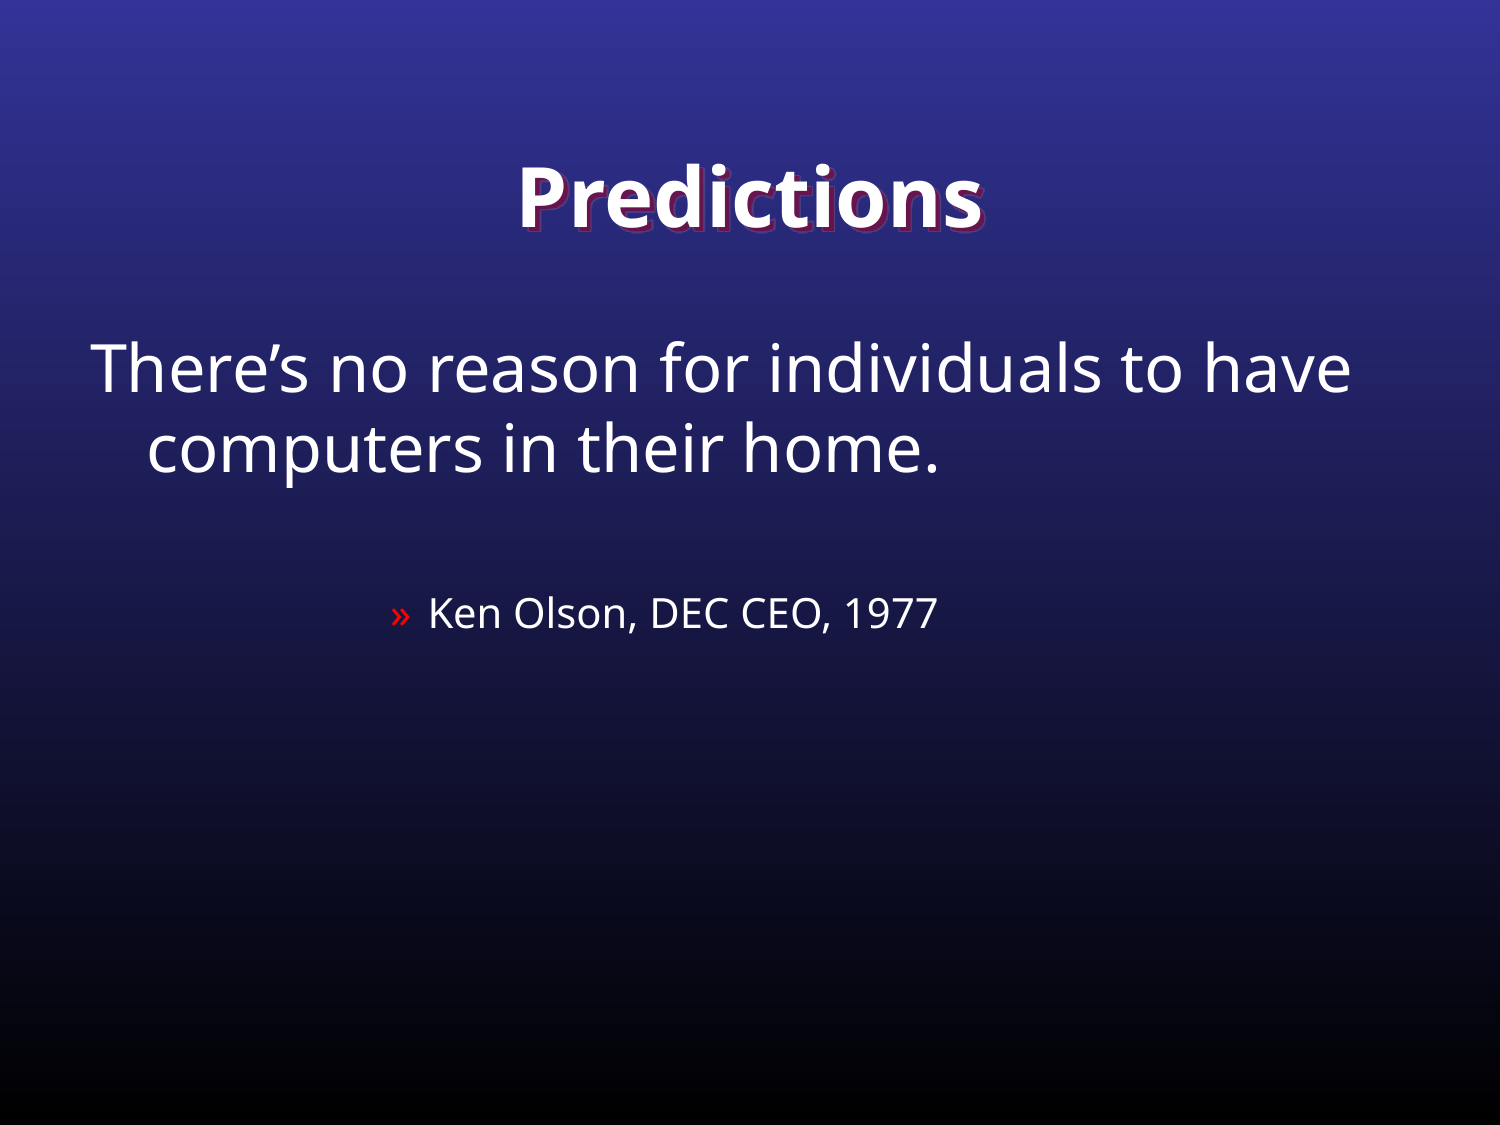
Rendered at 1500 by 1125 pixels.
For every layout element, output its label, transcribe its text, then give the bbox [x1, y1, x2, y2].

list There’s no reason for individuals to have computers in their home. Ken Olson, DEC CEO, 1977 [75, 224, 1425, 1005]
title Predictions [112, 131, 1388, 224]
